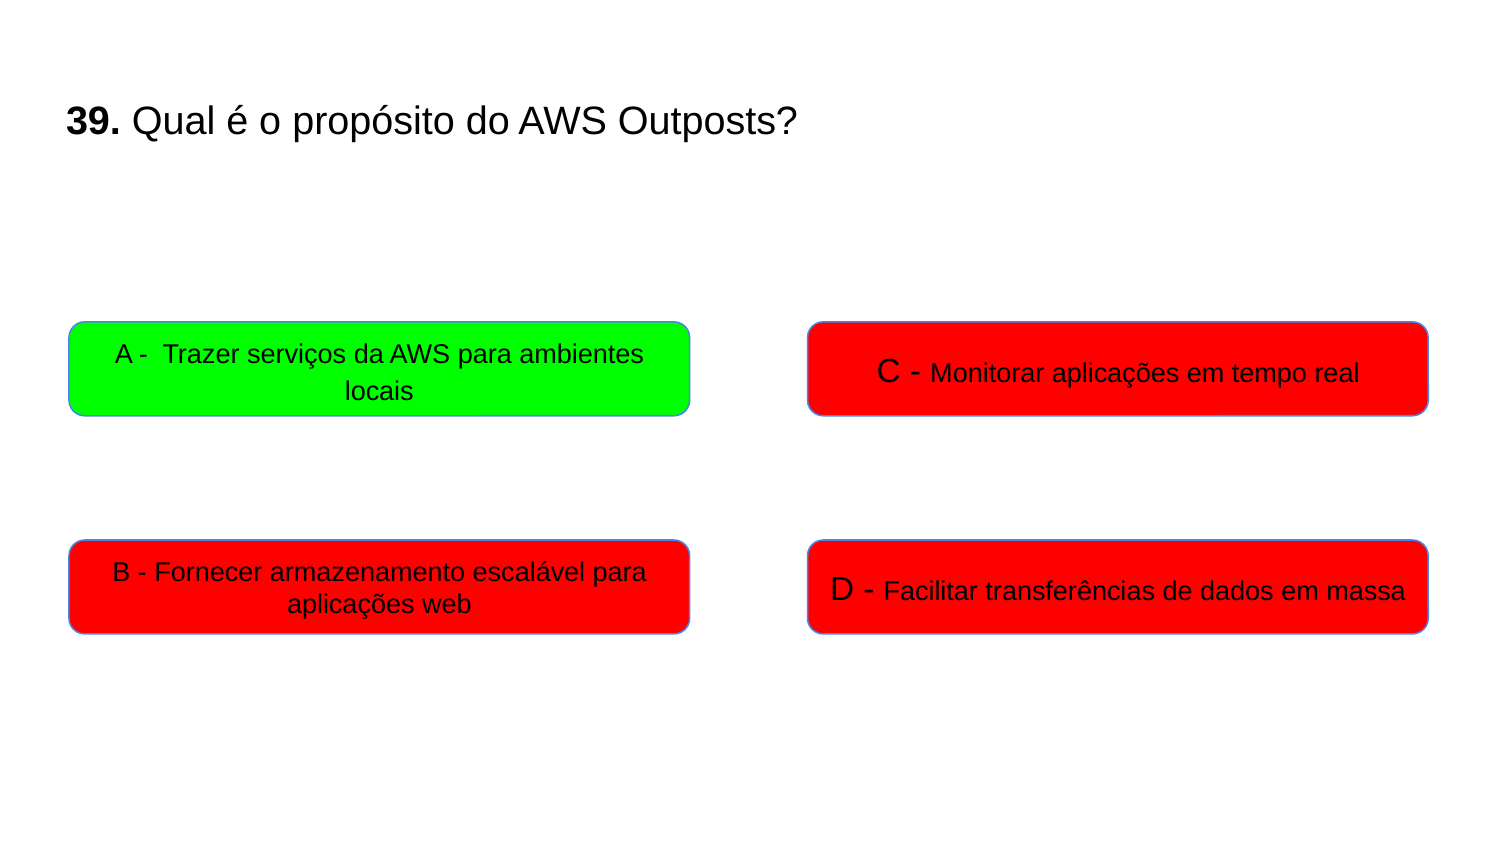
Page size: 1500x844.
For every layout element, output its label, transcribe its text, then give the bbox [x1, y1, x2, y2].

text_box B - Fornecer armazenamento escalável para aplicações web [68, 540, 690, 634]
text_box D - Facilitar transferências de dados em massa [807, 540, 1429, 634]
text_box A - Trazer serviços da AWS para ambientes locais [68, 321, 690, 416]
text_box C - Monitorar aplicações em tempo real [807, 321, 1429, 416]
title 39. Qual é o propósito do AWS Outposts? [51, 72, 1449, 167]
